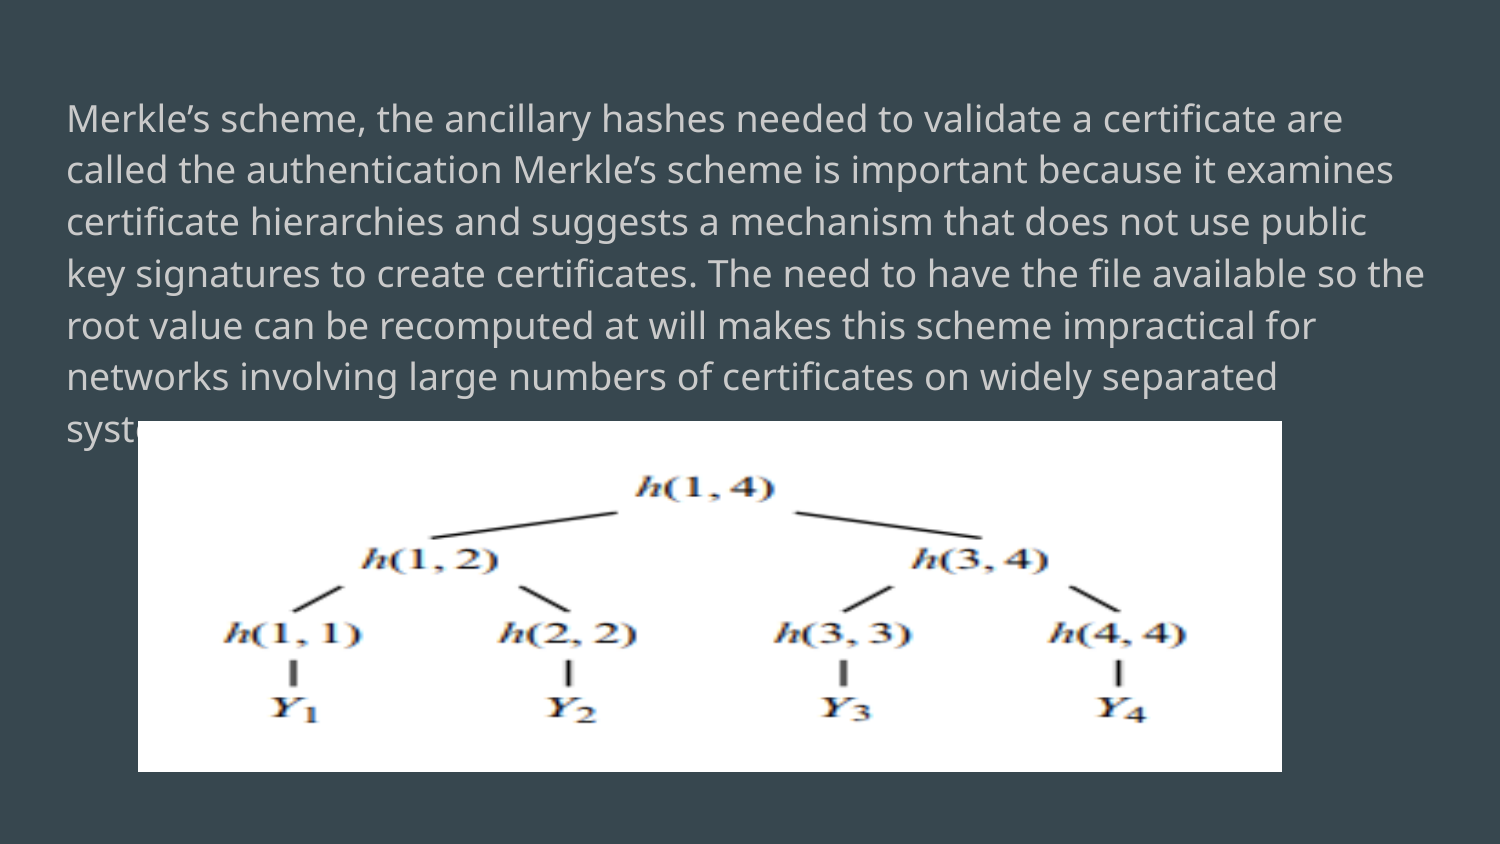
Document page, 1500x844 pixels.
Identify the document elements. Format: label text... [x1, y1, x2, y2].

list Merkle’s scheme, the ancillary hashes needed to validate a certificate are called the authentication Merkle’s scheme is important because it examines certificate hierarchies and suggests a mechanism that does not use public key signatures to create certificates. The need to have the file available so the root value can be recomputed at will makes this scheme impractical for networks involving large numbers of certificates on widely separated systems. [51, 72, 1449, 750]
picture [138, 421, 1282, 772]
